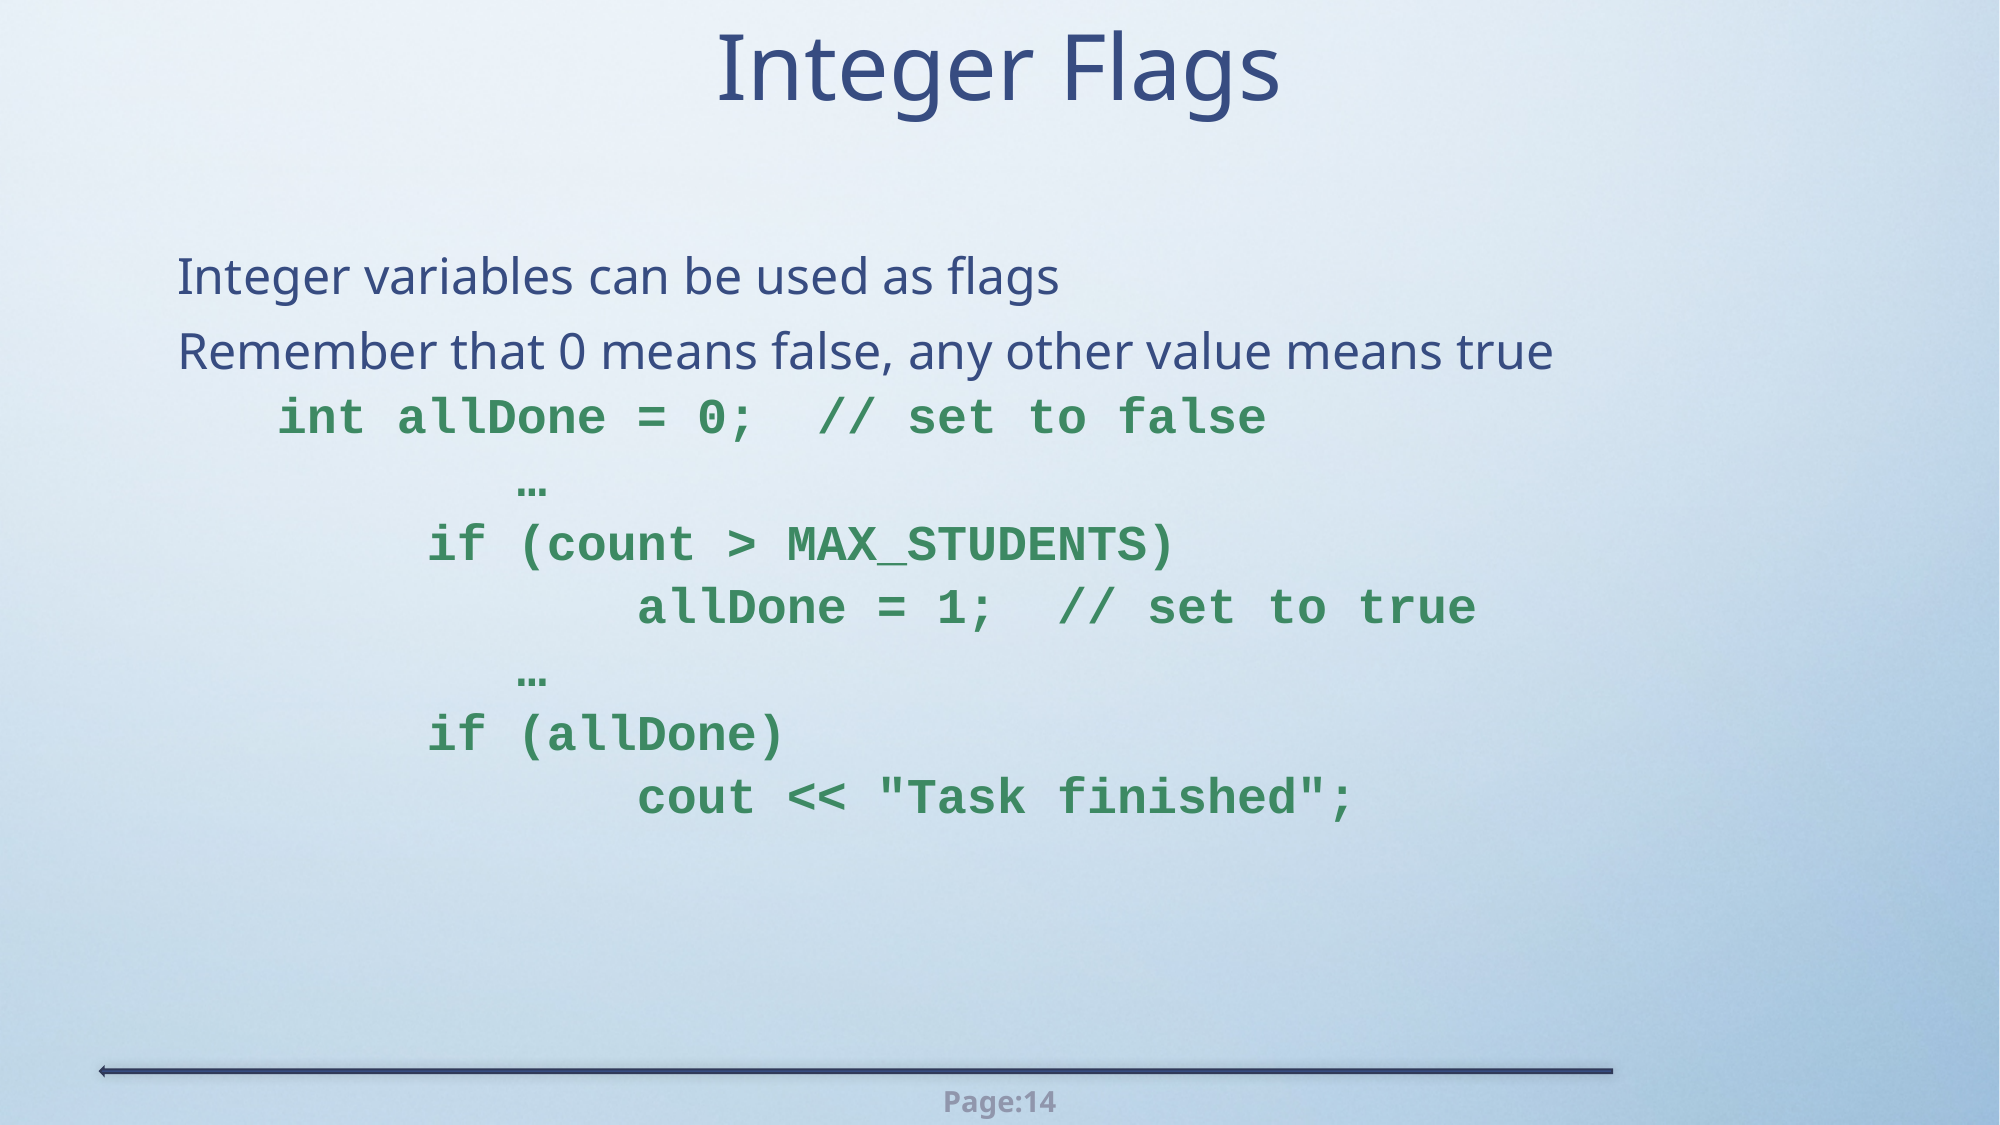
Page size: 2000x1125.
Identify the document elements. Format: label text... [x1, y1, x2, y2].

title Integer Flags [0, 0, 2000, 130]
picture [0, 130, 2000, 1125]
text_box Integer variables can be used as flags Remember that 0 means false, any other value means true int allDone = 0; // set to false … if (count > MAX_STUDENTS) allDone = 1; // set to true … if (allDone) cout << "Task finished"; [162, 237, 1763, 831]
